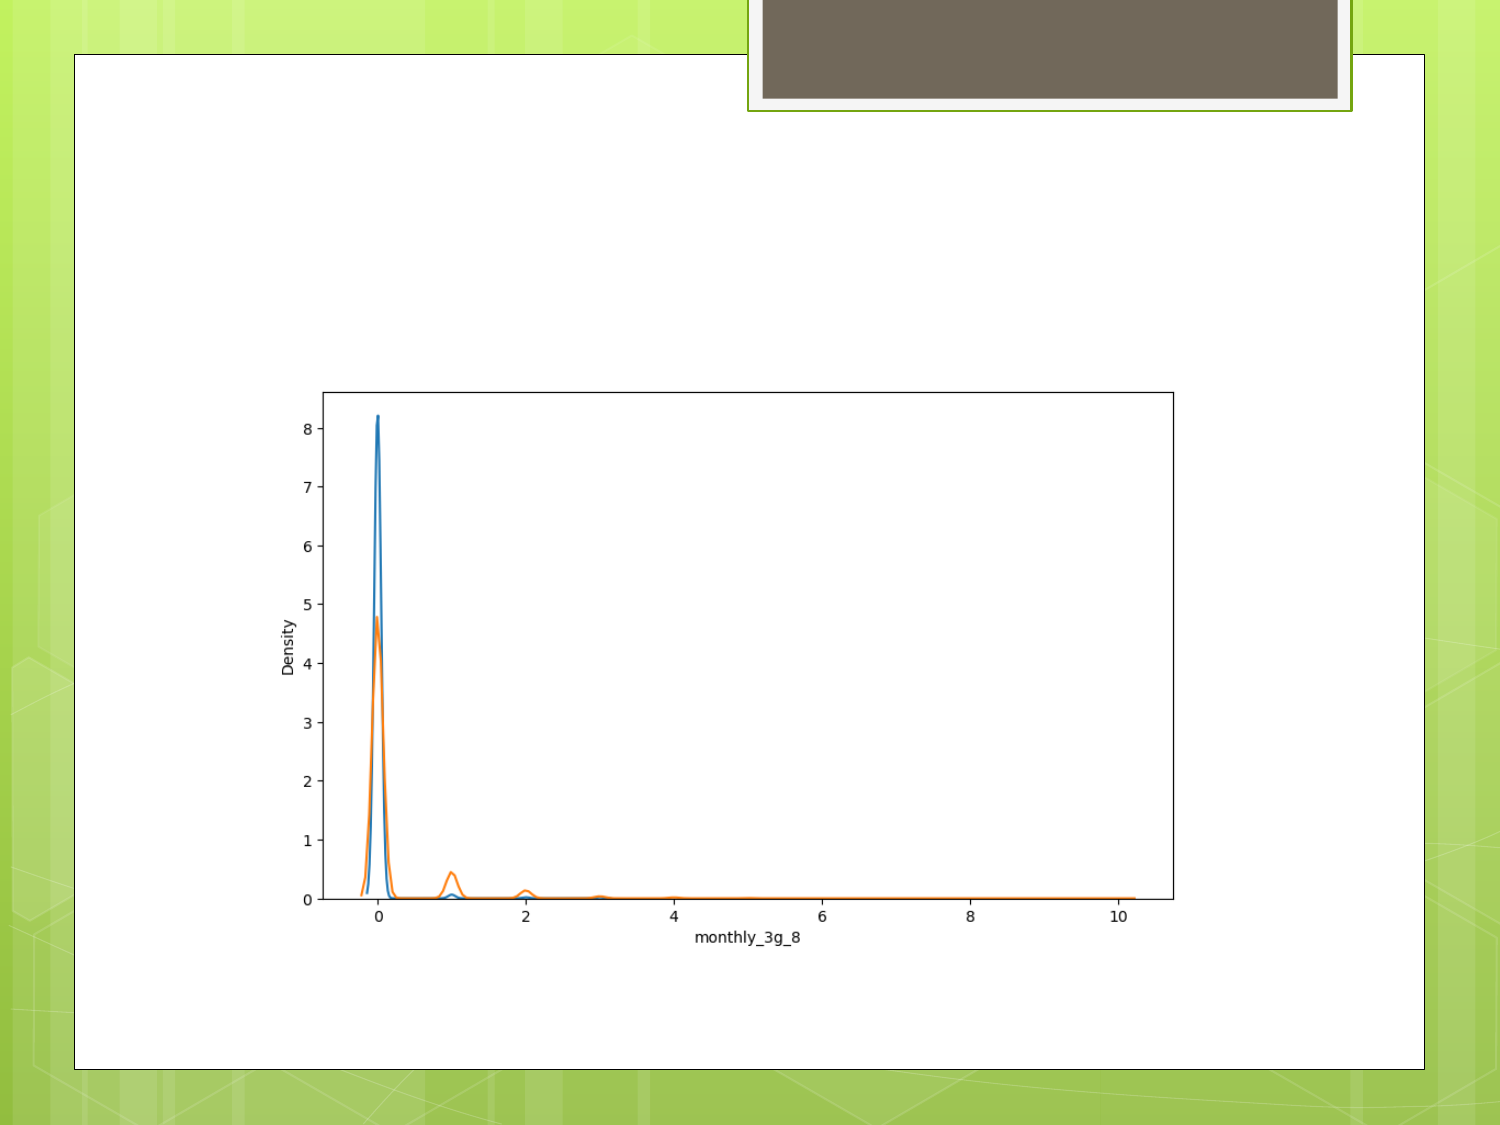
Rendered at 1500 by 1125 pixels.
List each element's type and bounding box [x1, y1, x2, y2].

list [270, 380, 1184, 957]
